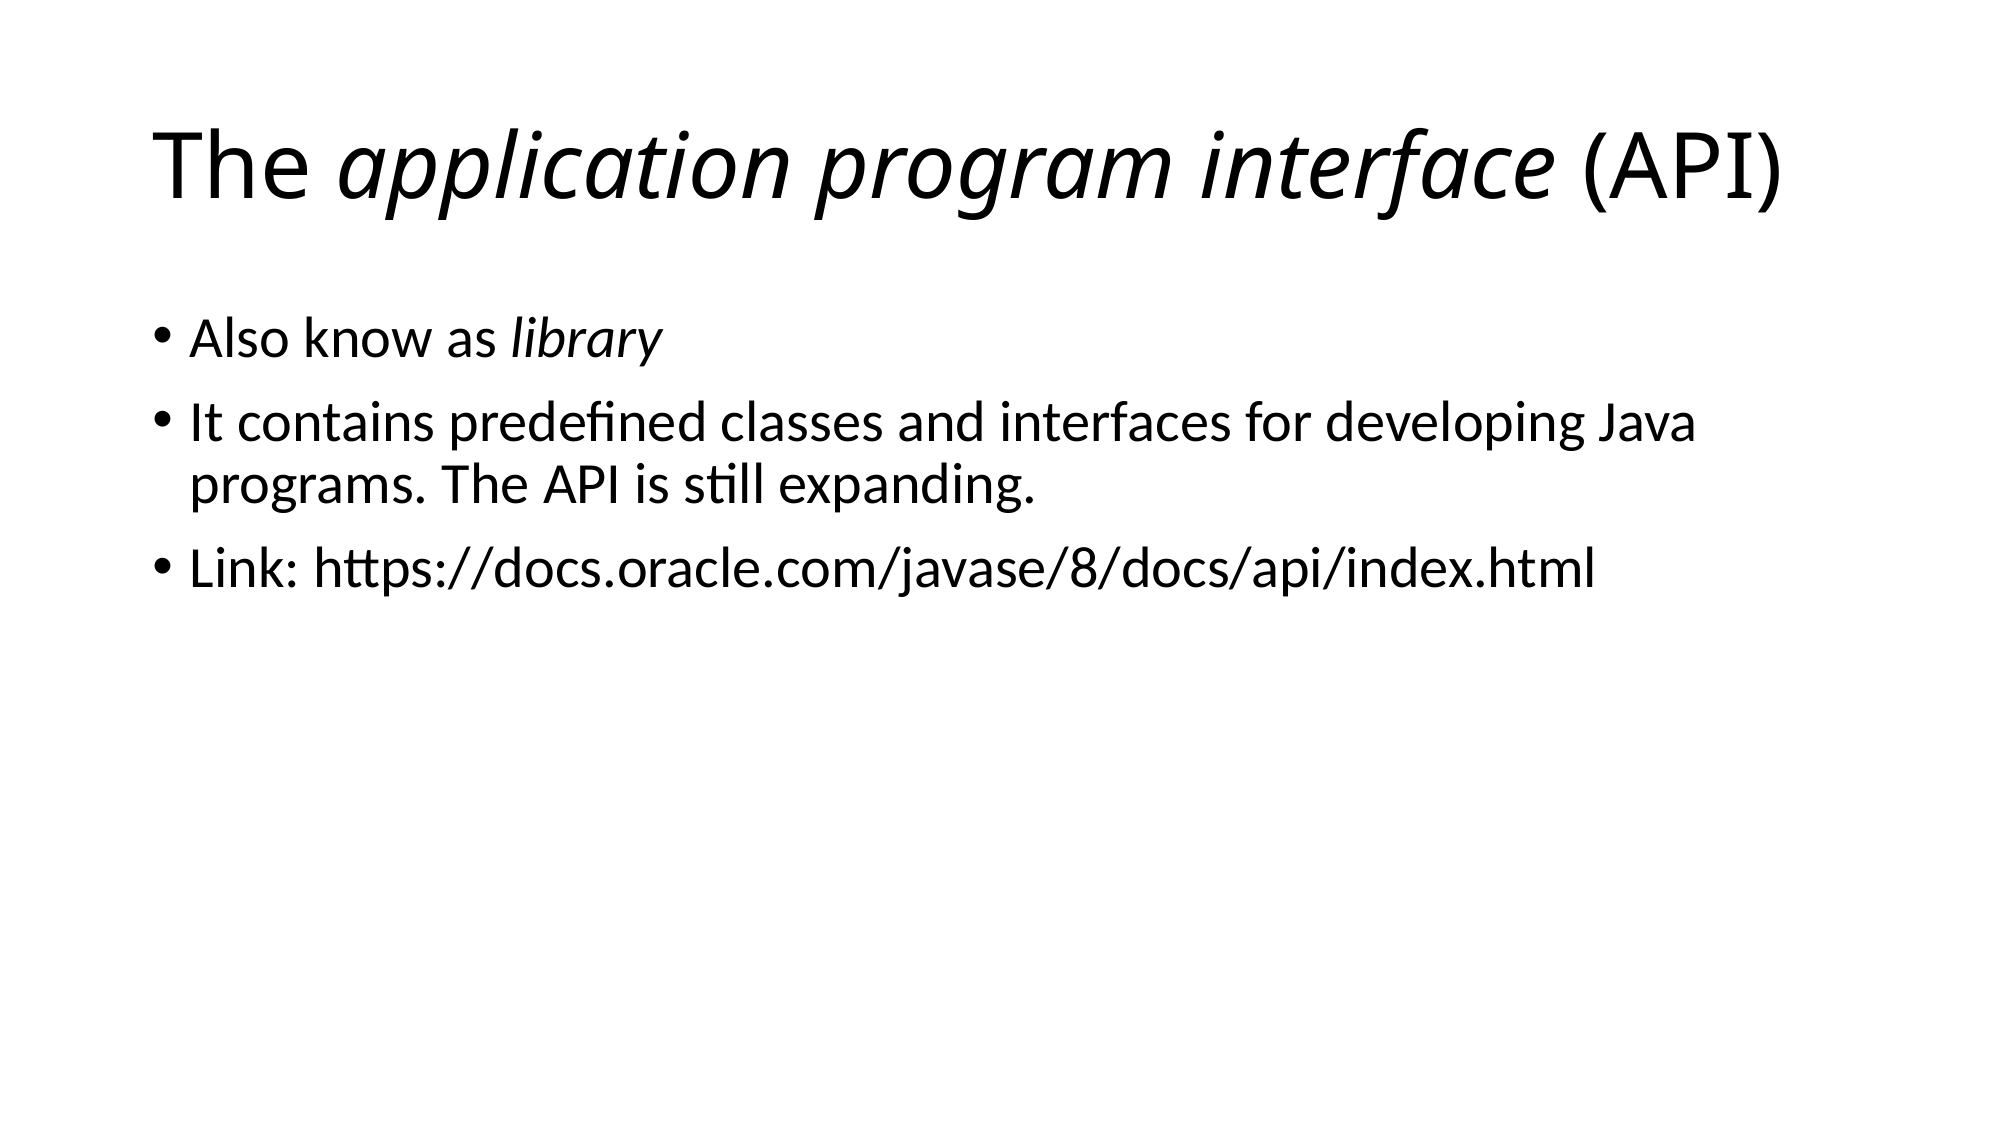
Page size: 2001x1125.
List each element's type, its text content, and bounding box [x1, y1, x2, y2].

title The application program interface (API) [137, 59, 1863, 278]
list Also know as library It contains predefined classes and interfaces for developing Java programs. The API is still expanding. Link: https://docs.oracle.com/javase/8/docs/api/index.html [137, 299, 1863, 1014]
